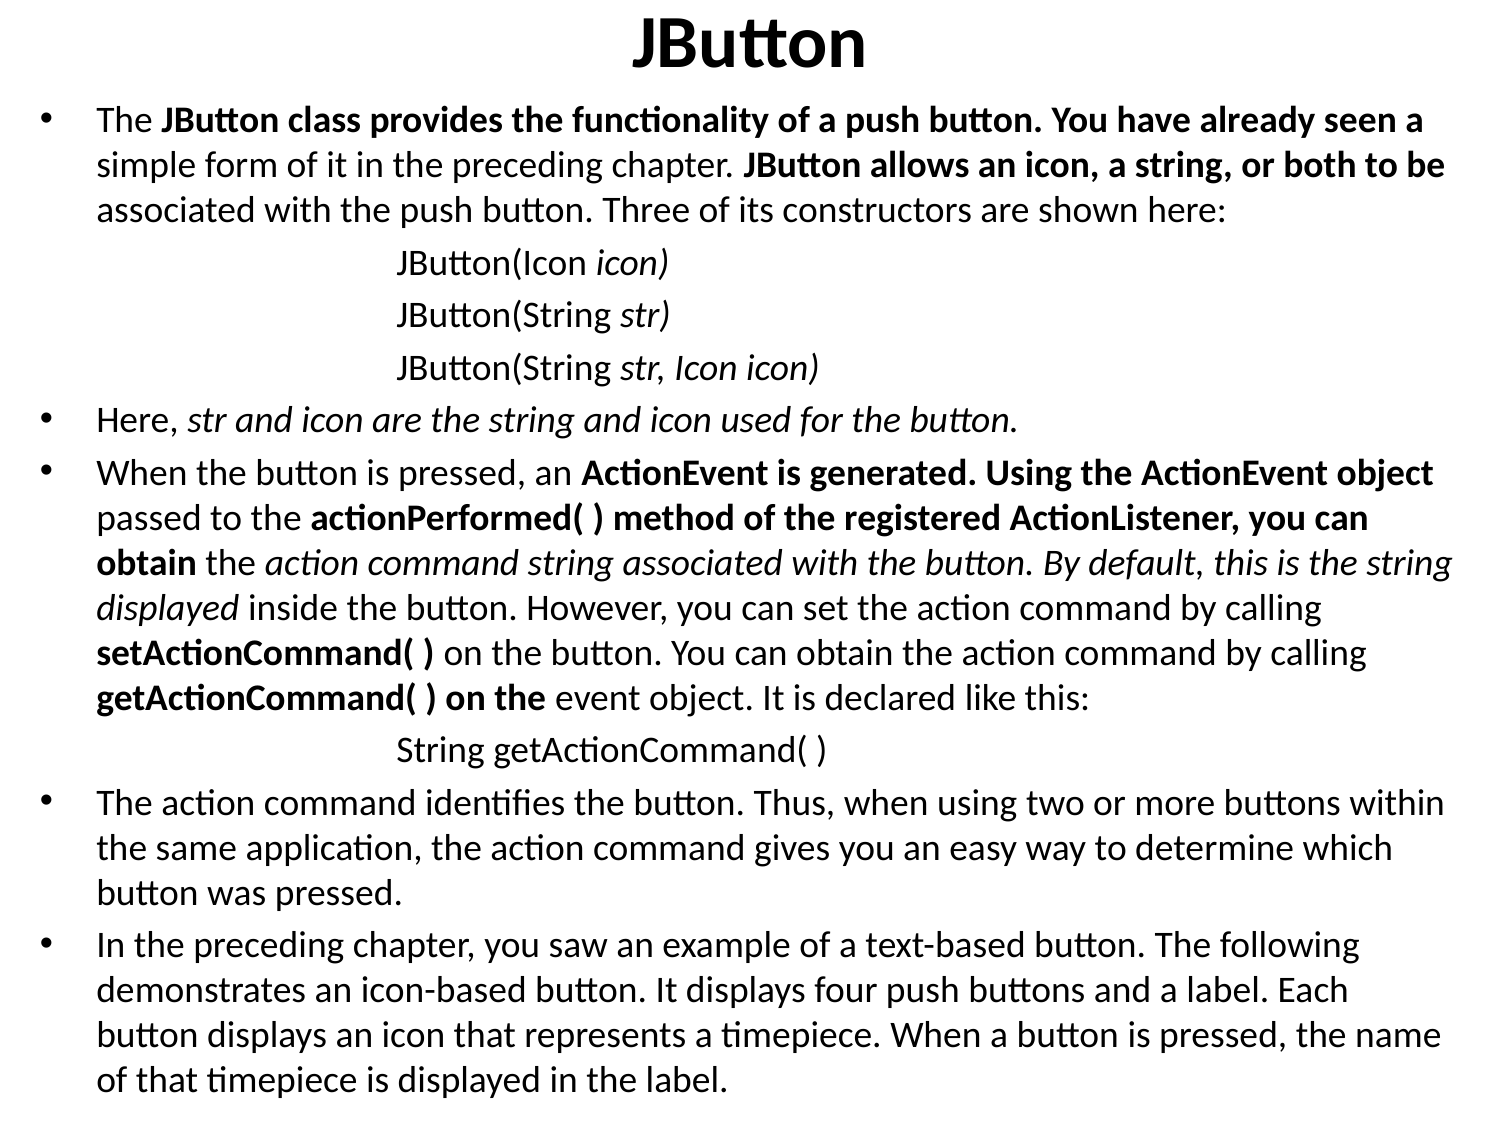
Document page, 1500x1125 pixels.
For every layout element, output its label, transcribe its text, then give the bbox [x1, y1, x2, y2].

list The JButton class provides the functionality of a push button. You have already seen a simple form of it in the preceding chapter. JButton allows an icon, a string, or both to be associated with the push button. Three of its constructors are shown here: JButton(Icon icon) JButton(String str) JButton(String str, Icon icon) Here, str and icon are the string and icon used for the button. When the button is pressed, an ActionEvent is generated. Using the ActionEvent object passed to the actionPerformed( ) method of the registered ActionListener, you can obtain the action command string associated with the button. By default, this is the string displayed inside the button. However, you can set the action command by calling setActionCommand( ) on the button. You can obtain the action command by calling getActionCommand( ) on the event object. It is declared like this: String getActionCommand( ) The action command identifies the button. Thus, when using two or more buttons within the same application, the action command gives you an easy way to determine which button was pressed. In the preceding chapter, you saw an example of a text-based button. The following demonstrates an icon-based button. It displays four push buttons and a label. Each button displays an icon that represents a timepiece. When a button is pressed, the name of that timepiece is displayed in the label. [24, 87, 1475, 1125]
title JButton [75, 0, 1425, 75]
